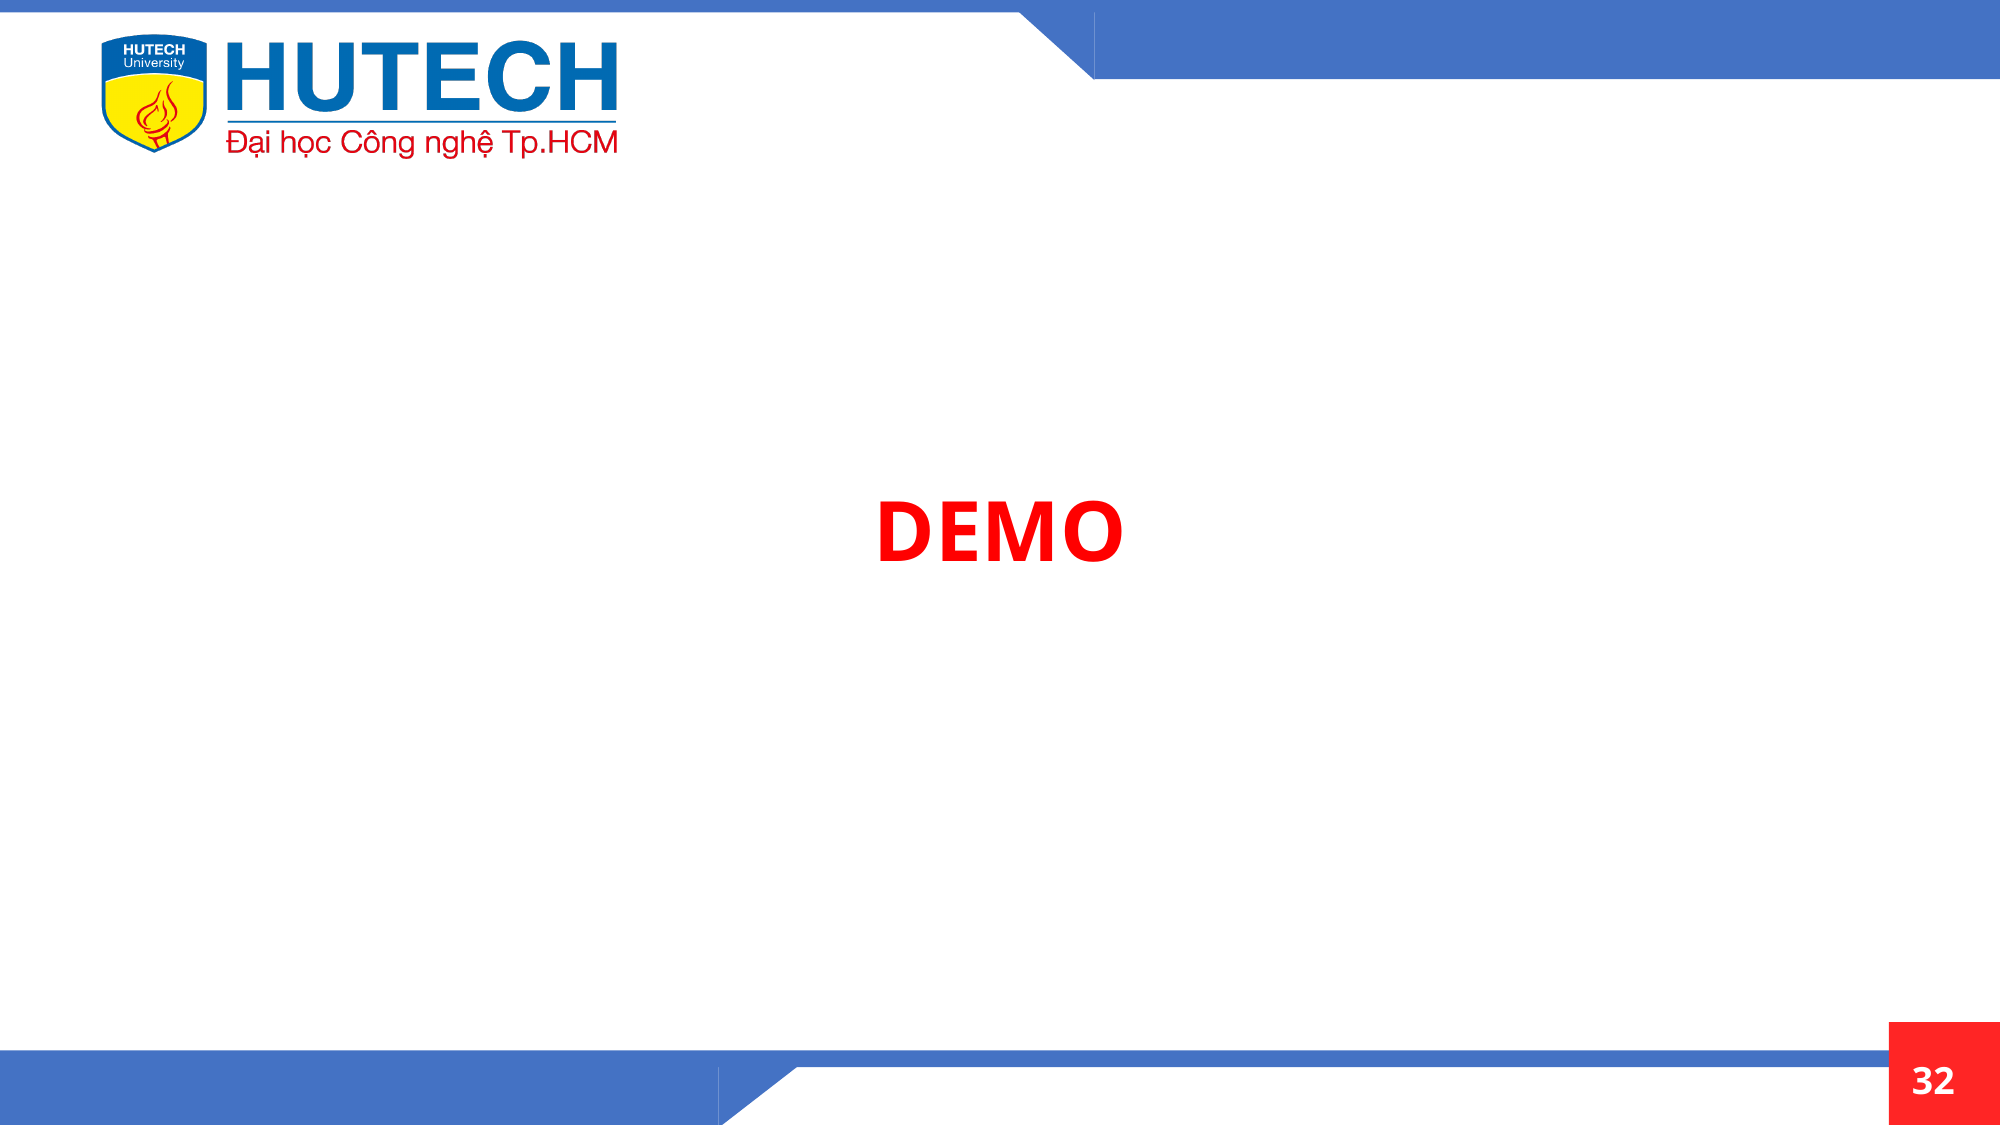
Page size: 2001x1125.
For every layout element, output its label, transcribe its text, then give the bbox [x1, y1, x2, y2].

picture [65, 5, 653, 188]
text_box DEMO [369, 443, 1631, 613]
